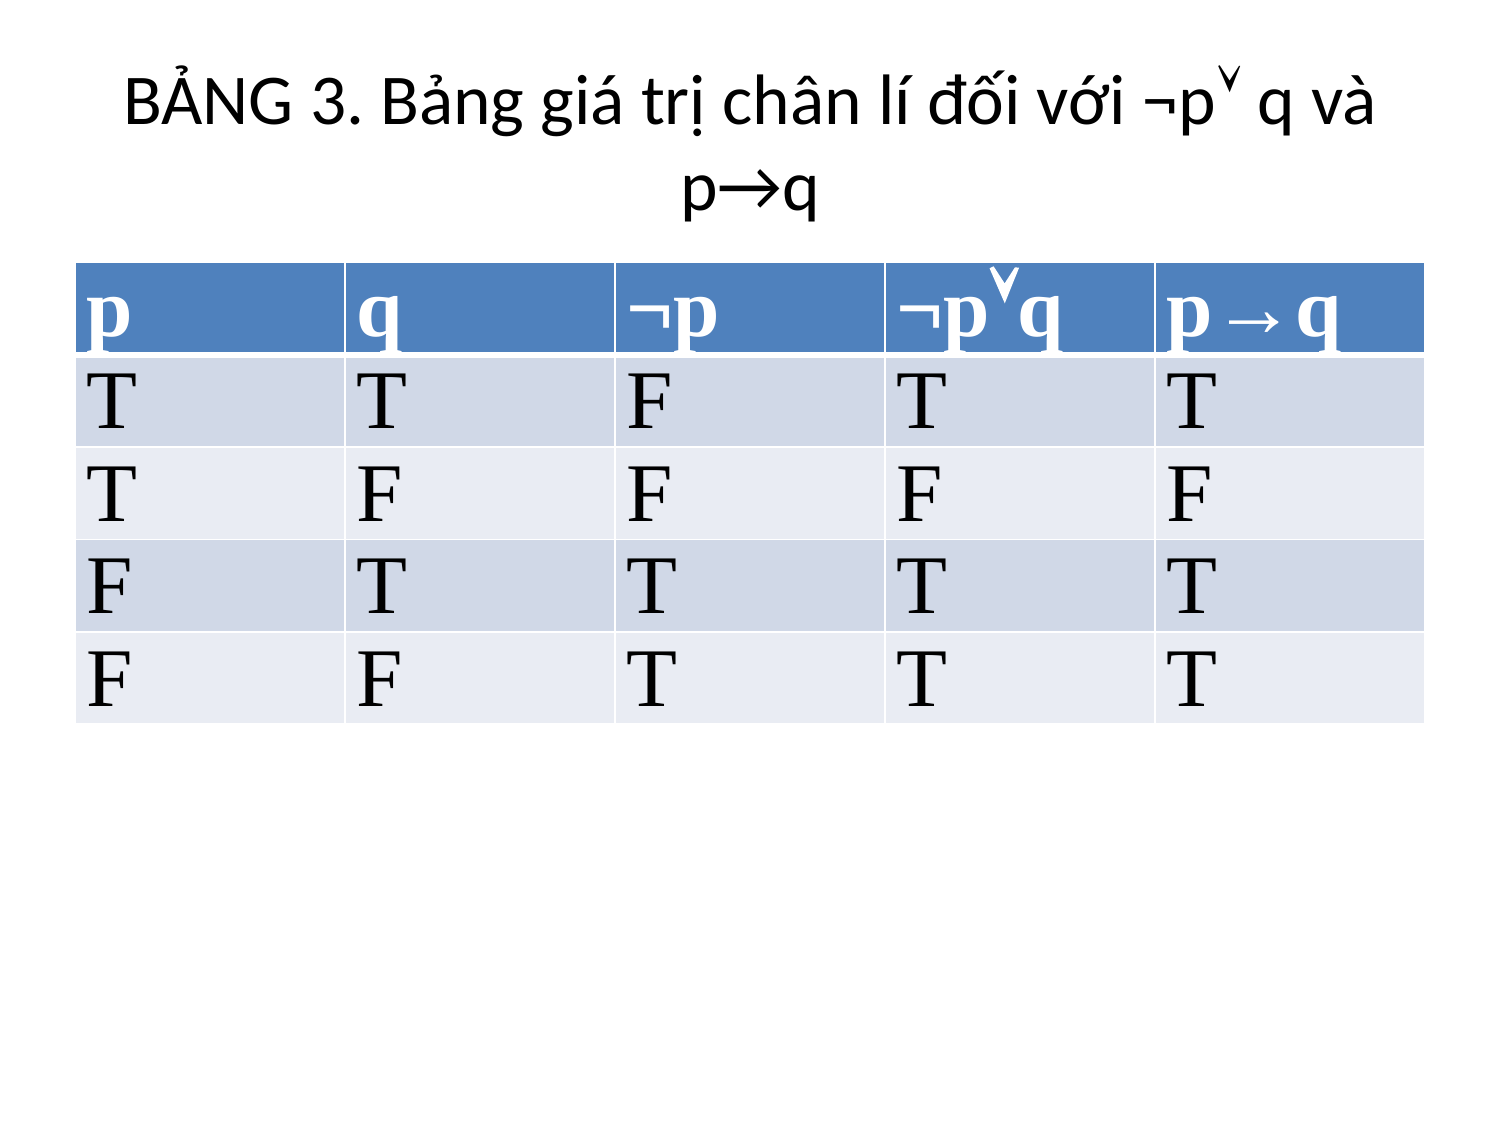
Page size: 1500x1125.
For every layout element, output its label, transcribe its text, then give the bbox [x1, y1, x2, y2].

table_cell F [886, 448, 1154, 539]
table_cell F [76, 633, 344, 723]
table_cell T [616, 540, 884, 631]
table_header p [76, 263, 344, 352]
table_header ¬p [616, 263, 884, 352]
table_cell F [616, 448, 884, 539]
table_cell F [616, 358, 884, 446]
table_cell T [1156, 358, 1424, 446]
table_cell T [886, 633, 1154, 723]
table_cell T [76, 448, 344, 539]
table_cell T [346, 358, 614, 446]
table_cell T [886, 540, 1154, 631]
table_cell T [346, 540, 614, 631]
table_cell T [616, 633, 884, 723]
table_cell F [76, 540, 344, 631]
title BẢNG 3. Bảng giá trị chân lí đối với ¬p q và p→q [75, 45, 1425, 233]
table_header q [346, 263, 614, 352]
table_header ¬pq [886, 263, 1154, 352]
table_cell T [76, 358, 344, 446]
table_cell T [1156, 633, 1424, 723]
table_cell T [1156, 540, 1424, 631]
table_cell F [346, 633, 614, 723]
table_cell F [346, 448, 614, 539]
table_header p→q [1156, 263, 1424, 352]
table_cell T [886, 358, 1154, 446]
table_cell F [1156, 448, 1424, 539]
